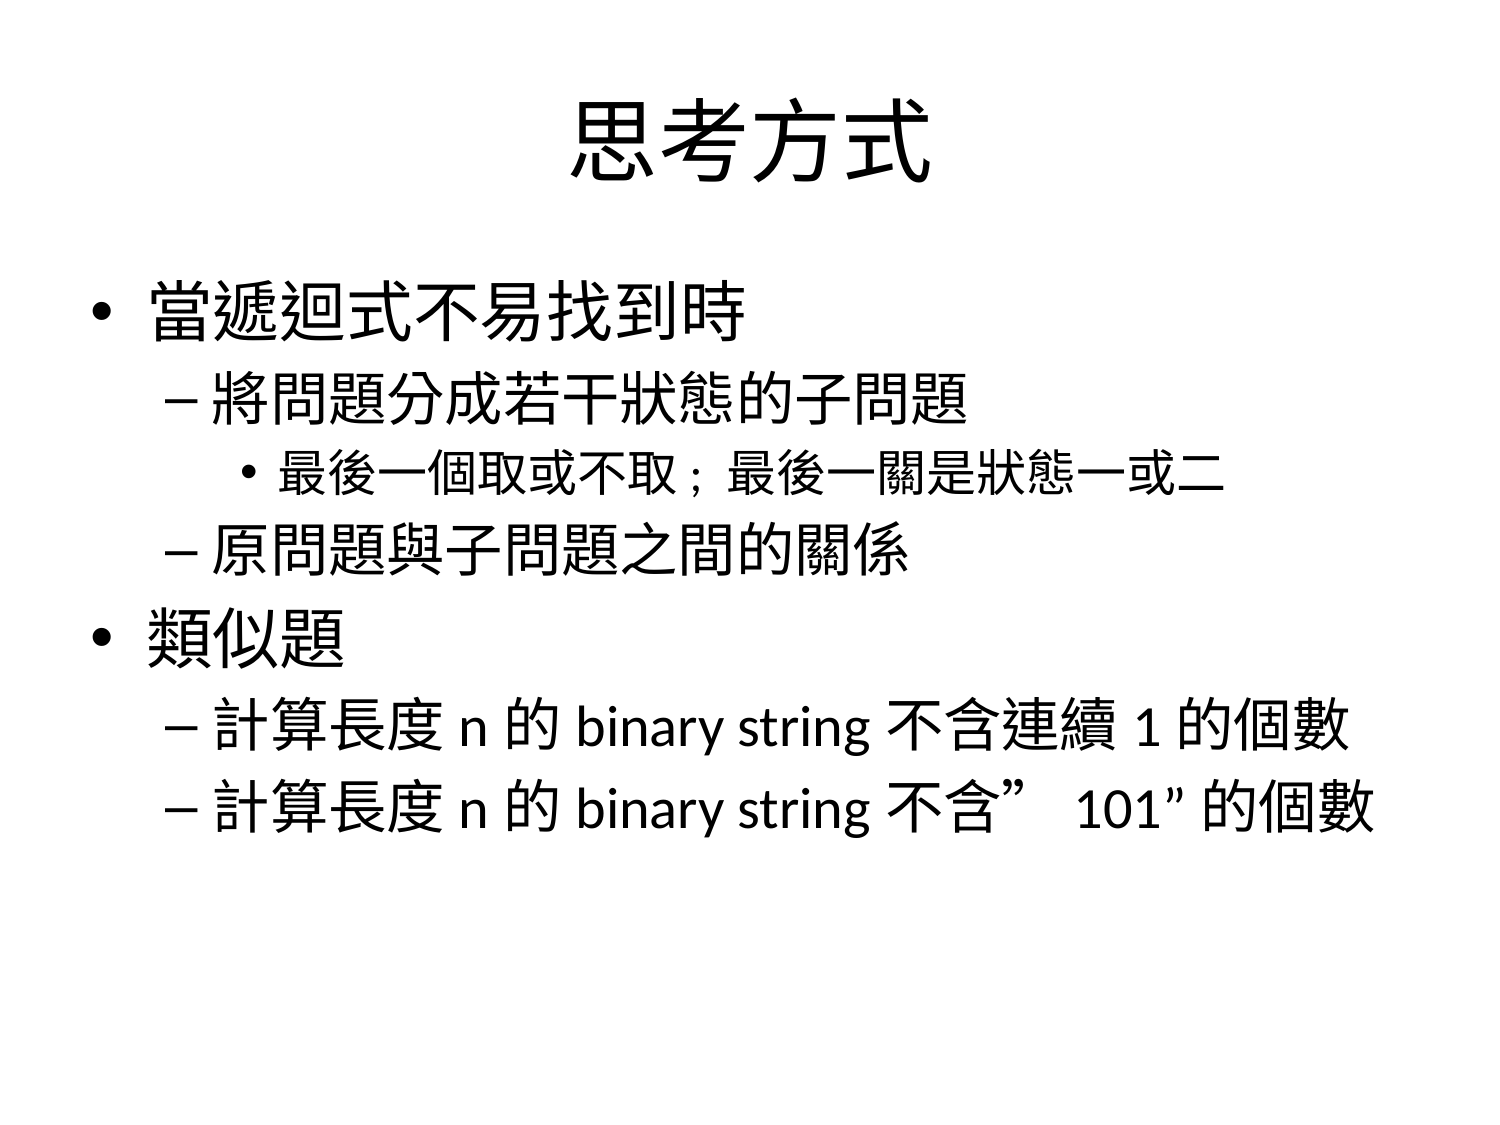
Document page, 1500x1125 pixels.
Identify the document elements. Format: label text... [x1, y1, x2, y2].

list 當遞迴式不易找到時 將問題分成若干狀態的子問題 最後一個取或不取; 最後一關是狀態一或二 原問題與子問題之間的關係 類似題 計算長度n的binary string不含連續1的個數 計算長度n的binary string不含”101”的個數 [75, 262, 1425, 1005]
title 思考方式 [75, 45, 1425, 233]
